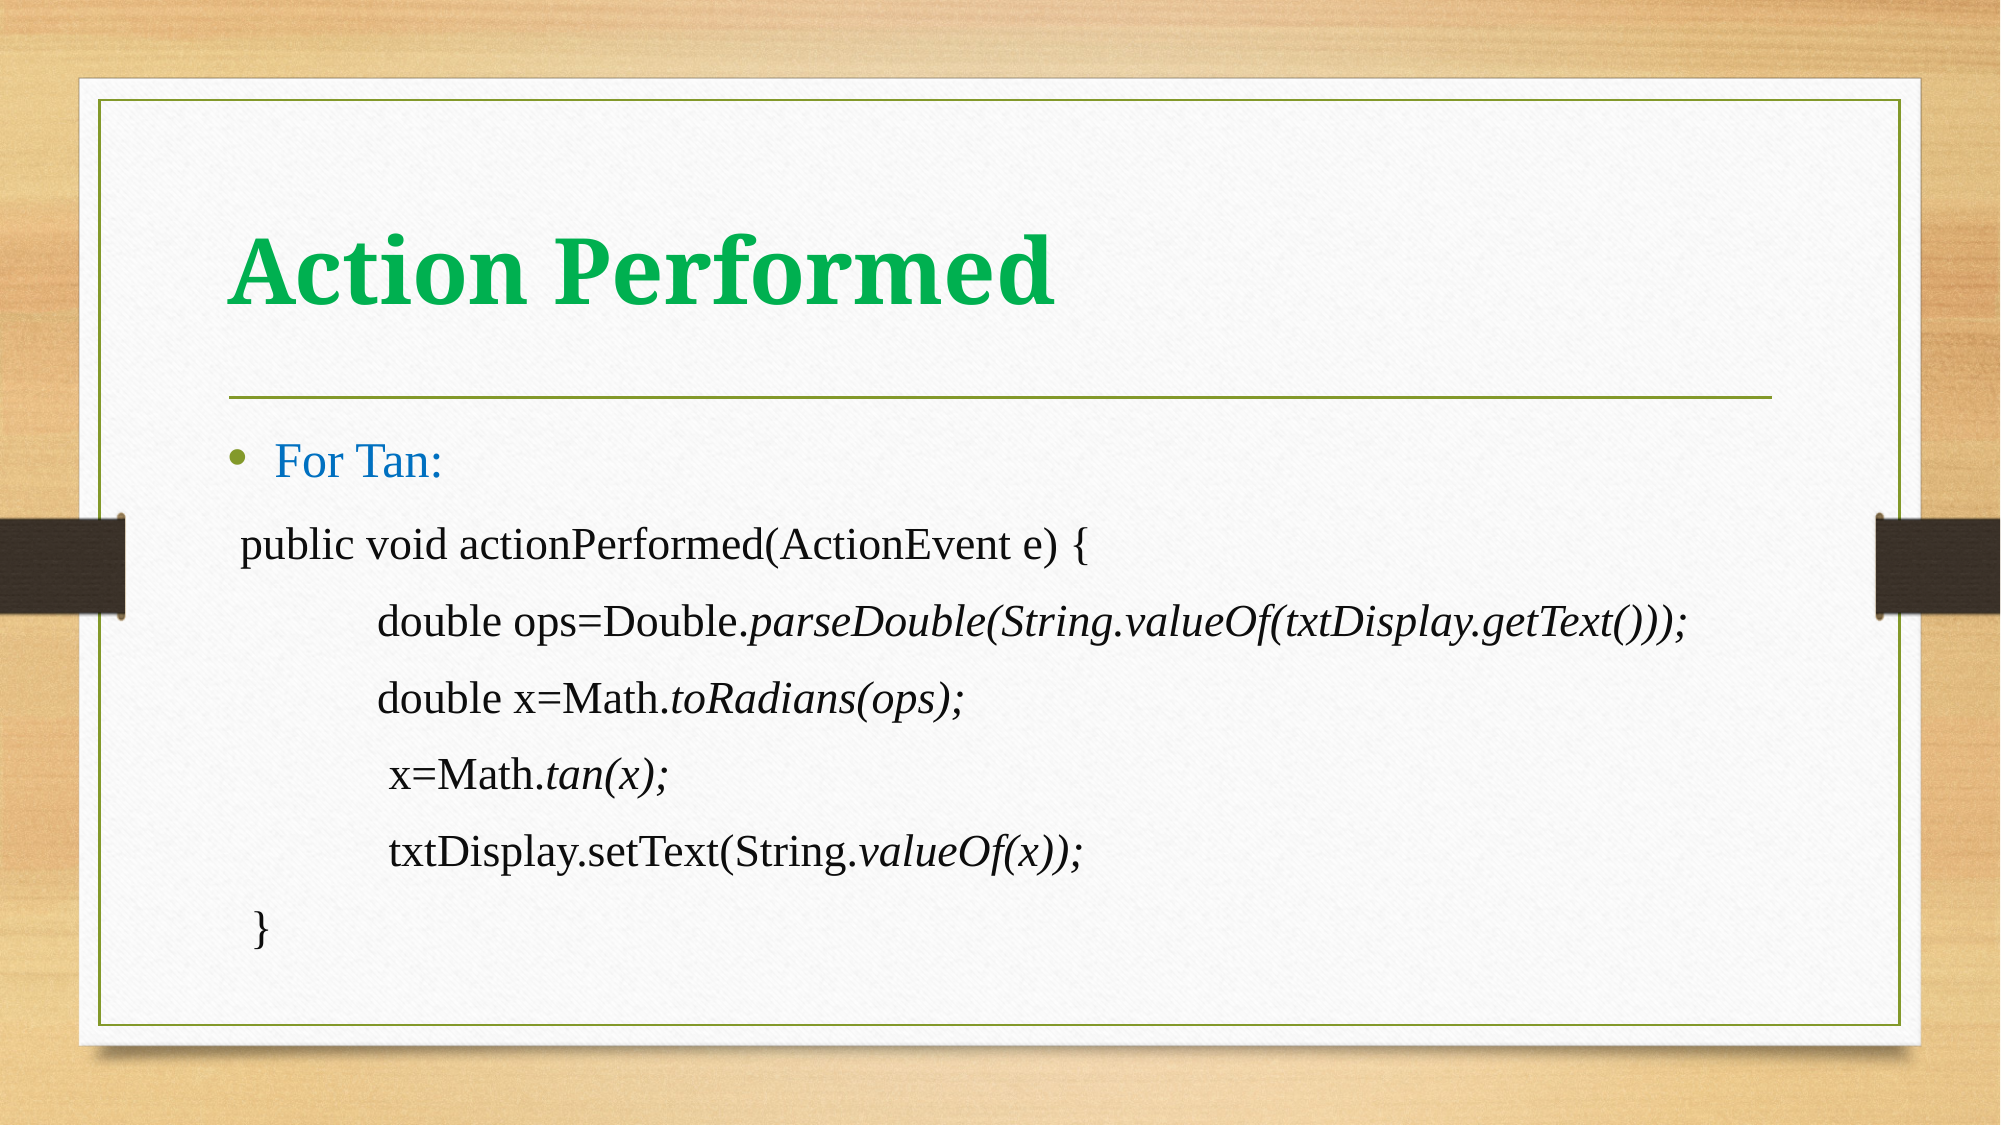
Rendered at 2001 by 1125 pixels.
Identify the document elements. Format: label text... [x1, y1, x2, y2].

list For Tan: public void actionPerformed(ActionEvent e) { double ops=Double.parseDouble(String.valueOf(txtDisplay.getText())); double x=Math.toRadians(ops); x=Math.tan(x); txtDisplay.setText(String.valueOf(x)); } [212, 419, 1788, 964]
title Action Performed [212, 161, 1788, 375]
picture [0, 0, 2001, 1125]
